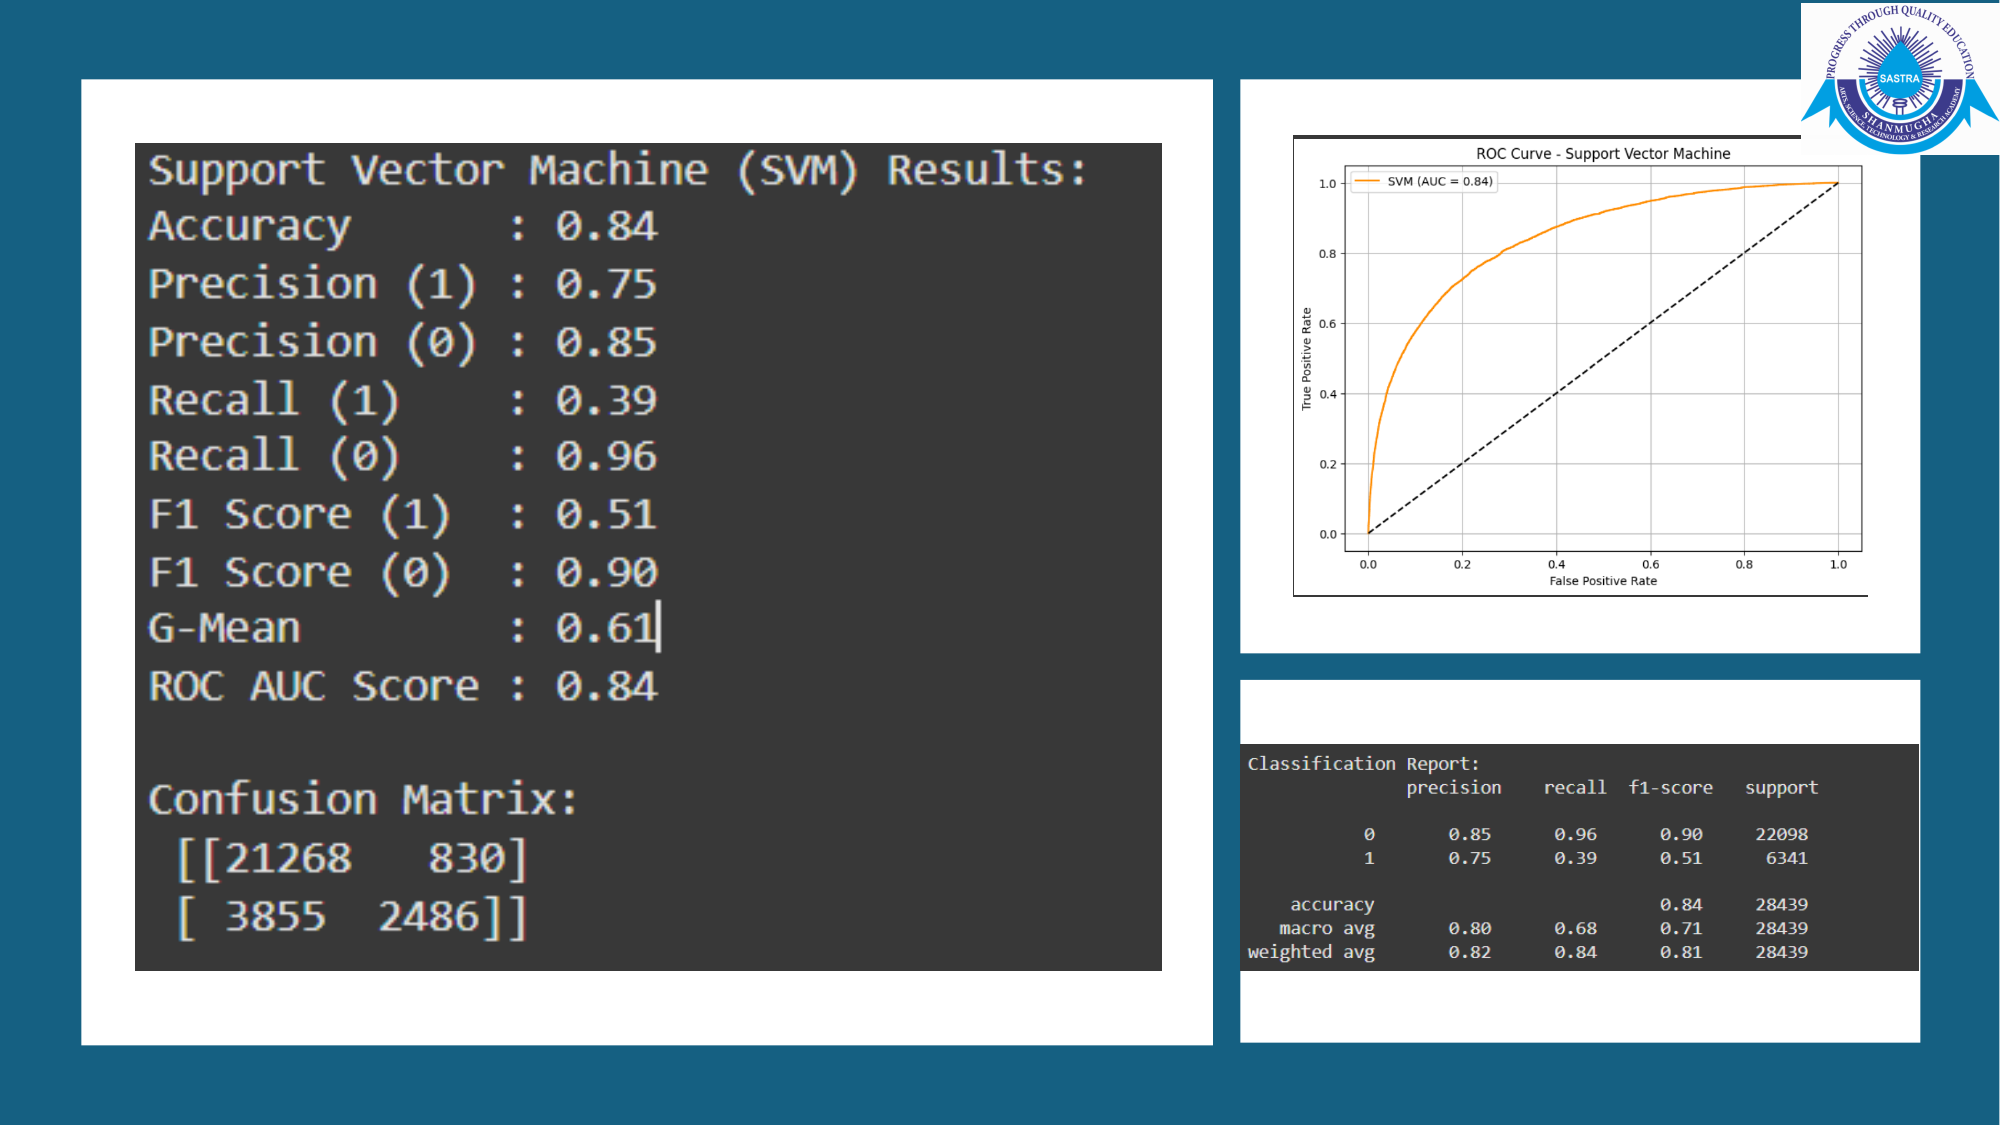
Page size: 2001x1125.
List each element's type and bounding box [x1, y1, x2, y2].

picture [1239, 744, 1920, 972]
picture [135, 142, 1162, 972]
text_box [1239, 78, 1922, 655]
picture [1292, 2, 2000, 598]
text_box [1239, 678, 1922, 1044]
text_box [0, 0, 2000, 1125]
text_box [80, 78, 1214, 1047]
